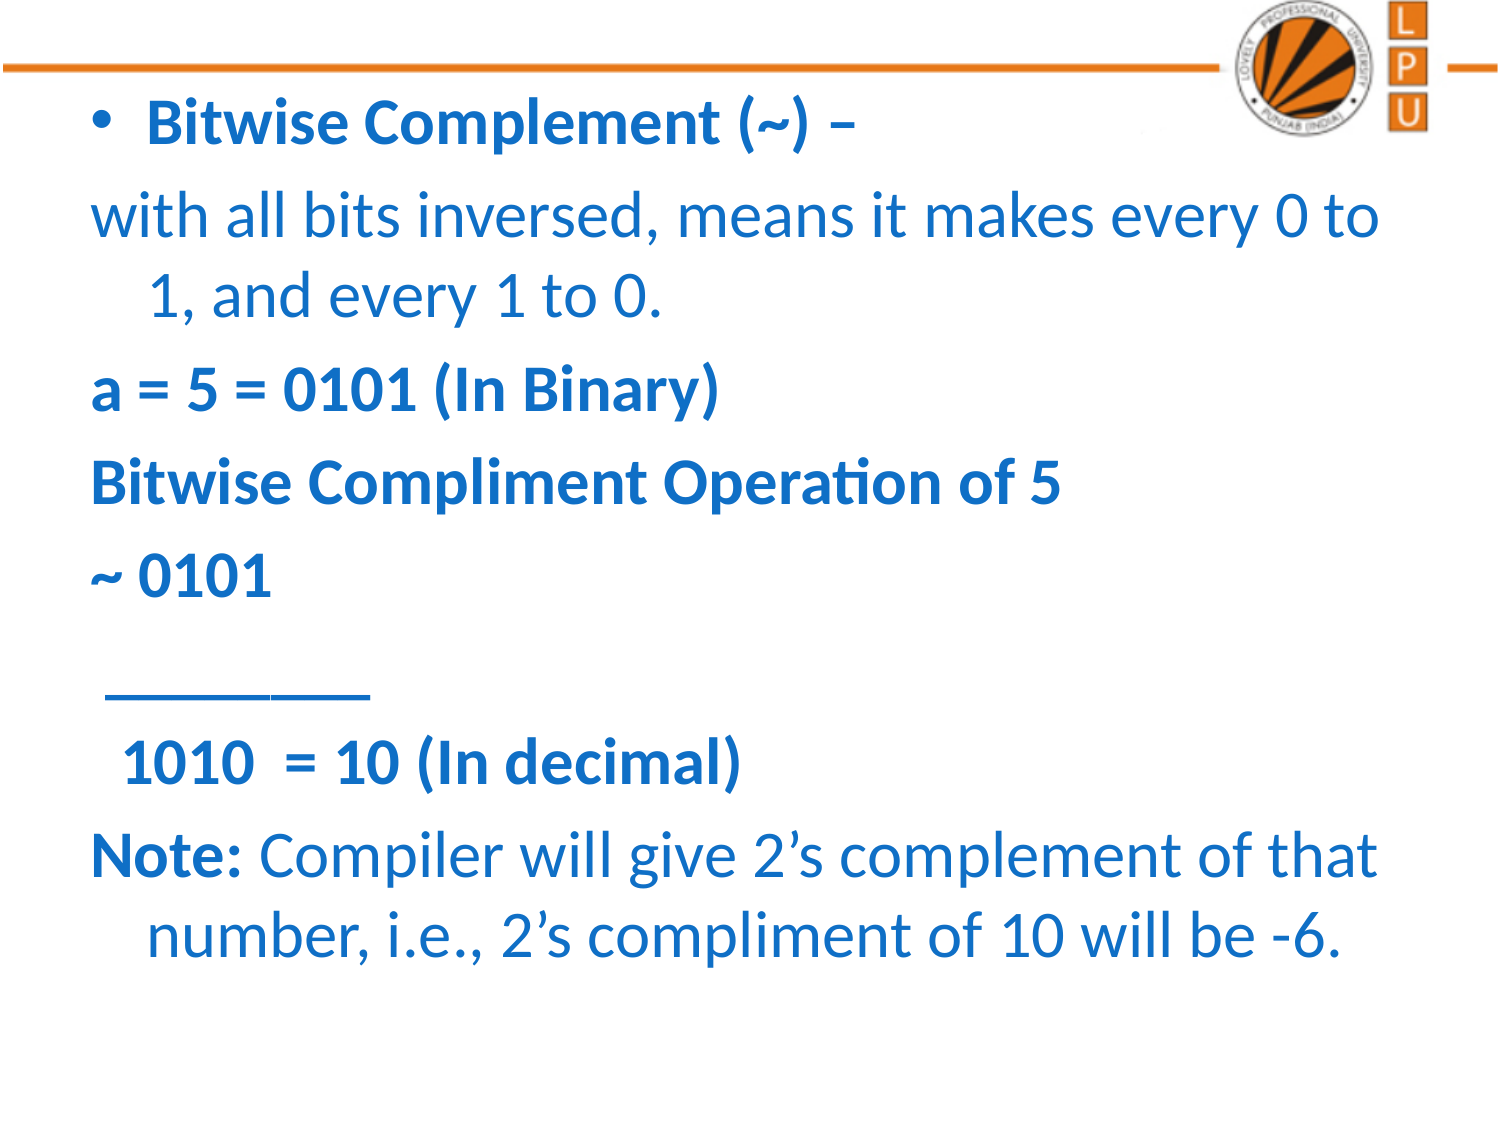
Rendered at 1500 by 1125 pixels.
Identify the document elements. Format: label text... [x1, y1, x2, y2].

list Bitwise Complement (~) – with all bits inversed, means it makes every 0 to 1, and every 1 to 0. a = 5 = 0101 (In Binary) Bitwise Compliment Operation of 5 ~ 0101 ________ 1010 = 10 (In decimal) Note: Compiler will give 2’s complement of that number, i.e., 2’s compliment of 10 will be -6. [75, 70, 1425, 1005]
picture [3, 0, 1500, 155]
